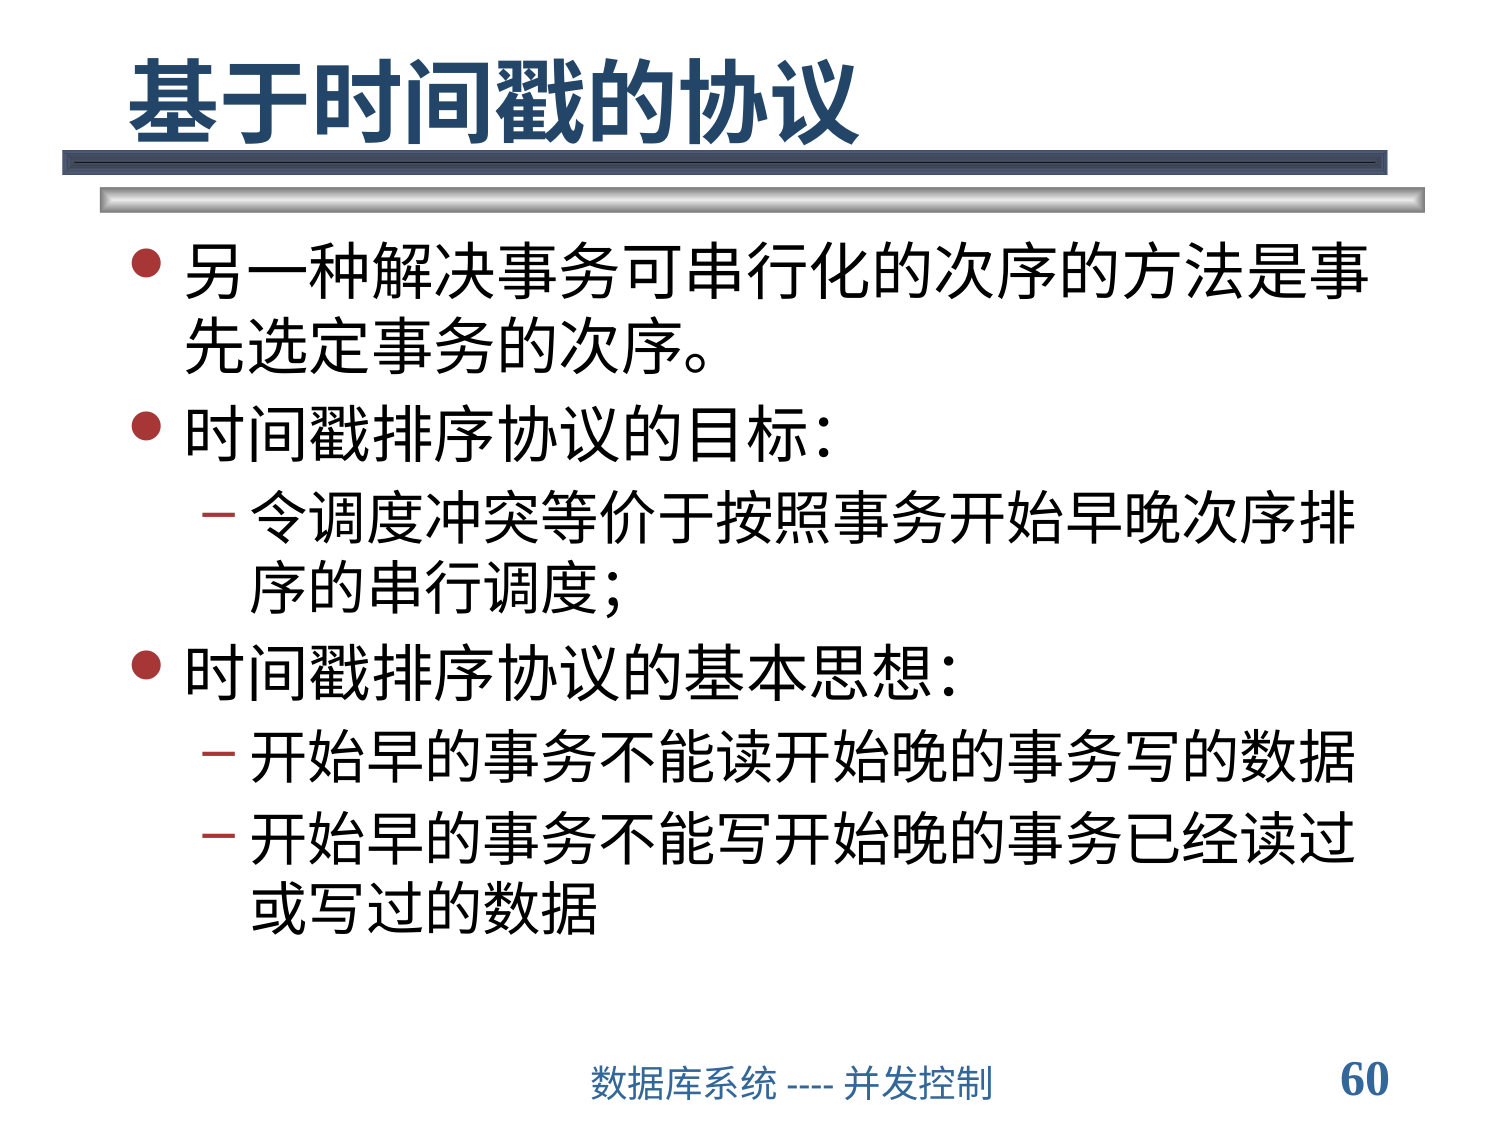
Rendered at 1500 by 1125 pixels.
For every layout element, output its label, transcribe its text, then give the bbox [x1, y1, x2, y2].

slide_number 60 [1324, 1049, 1489, 1101]
footer 数据库系统----并发控制 [574, 1062, 1188, 1113]
list 另一种解决事务可串行化的次序的方法是事先选定事务的次序。 时间戳排序协议的目标： 令调度冲突等价于按照事务开始早晚次序排序的串行调度； 时间戳排序协议的基本思想： 开始早的事务不能读开始晚的事务写的数据 开始早的事务不能写开始晚的事务已经读过或写过的数据 [112, 224, 1388, 1025]
title 基于时间戳的协议 [112, 24, 1388, 163]
